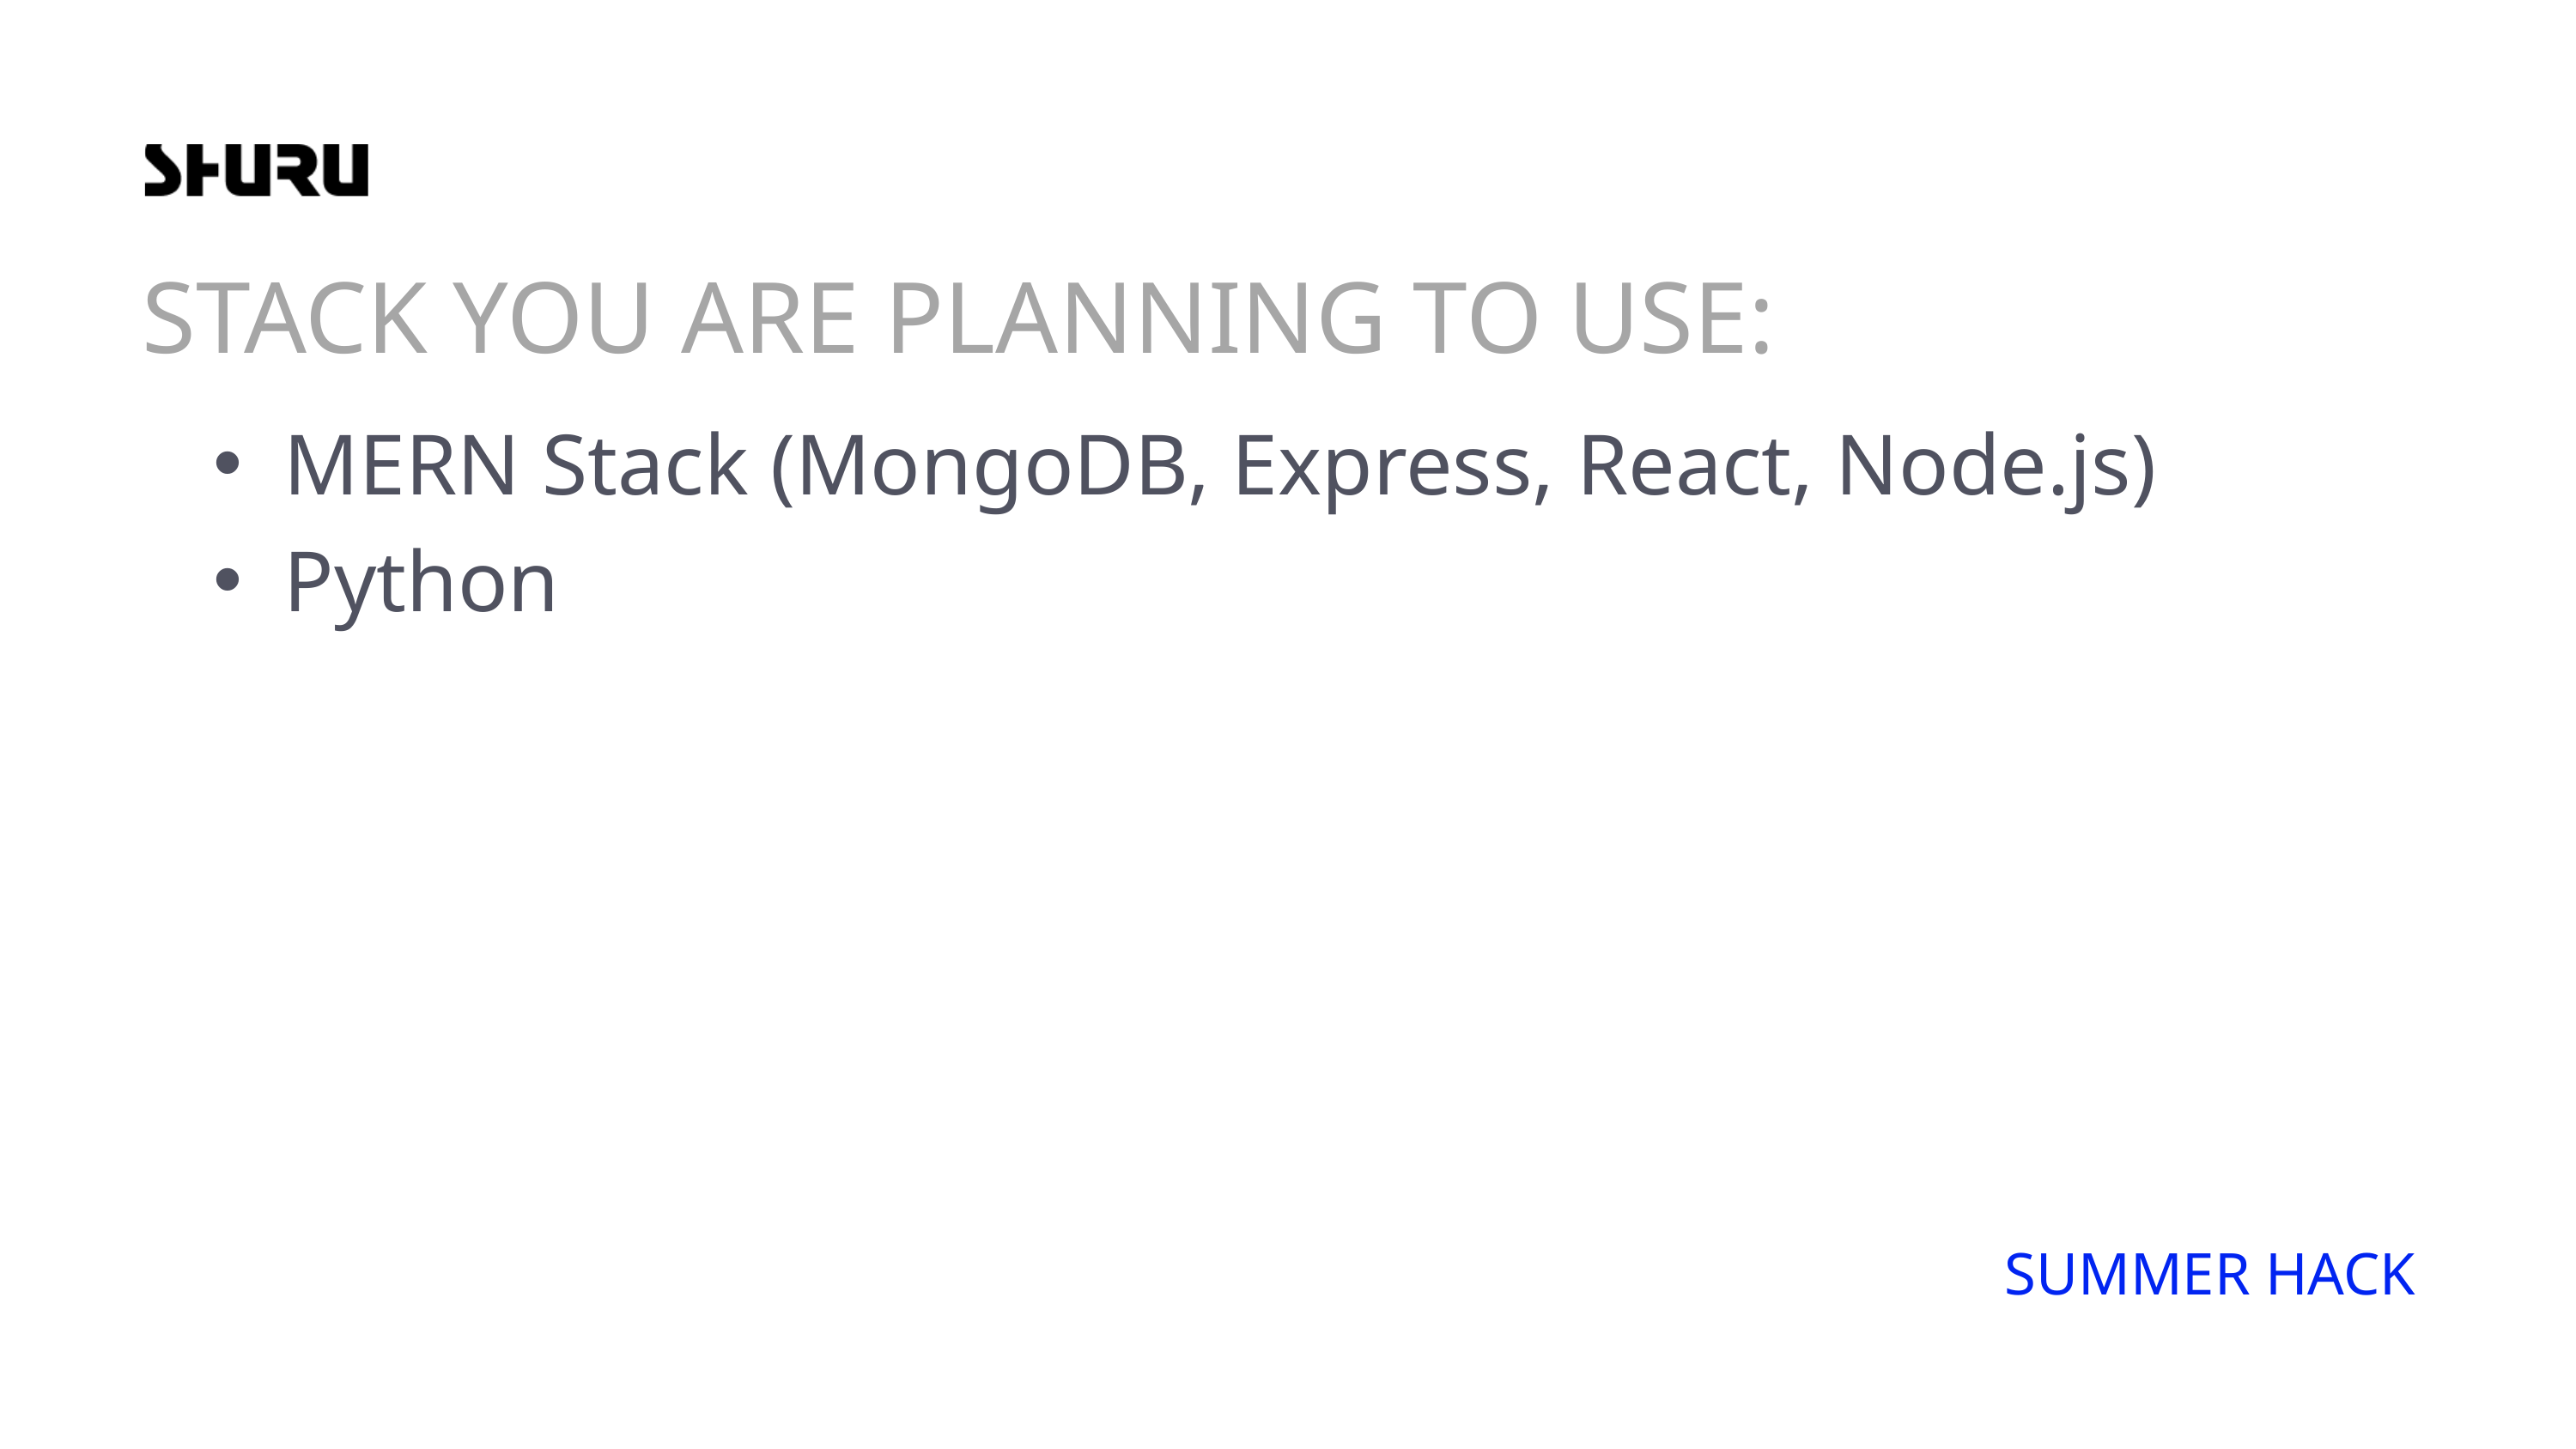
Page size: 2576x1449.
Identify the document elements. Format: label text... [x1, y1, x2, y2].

text_box MERN Stack (MongoDB, Express, React, Node.js) Python [142, 395, 2185, 745]
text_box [144, 144, 368, 198]
text_box STACK YOU ARE PLANNING TO USE: [142, 234, 1911, 373]
text_box SUMMER HACK [1989, 1225, 2432, 1307]
